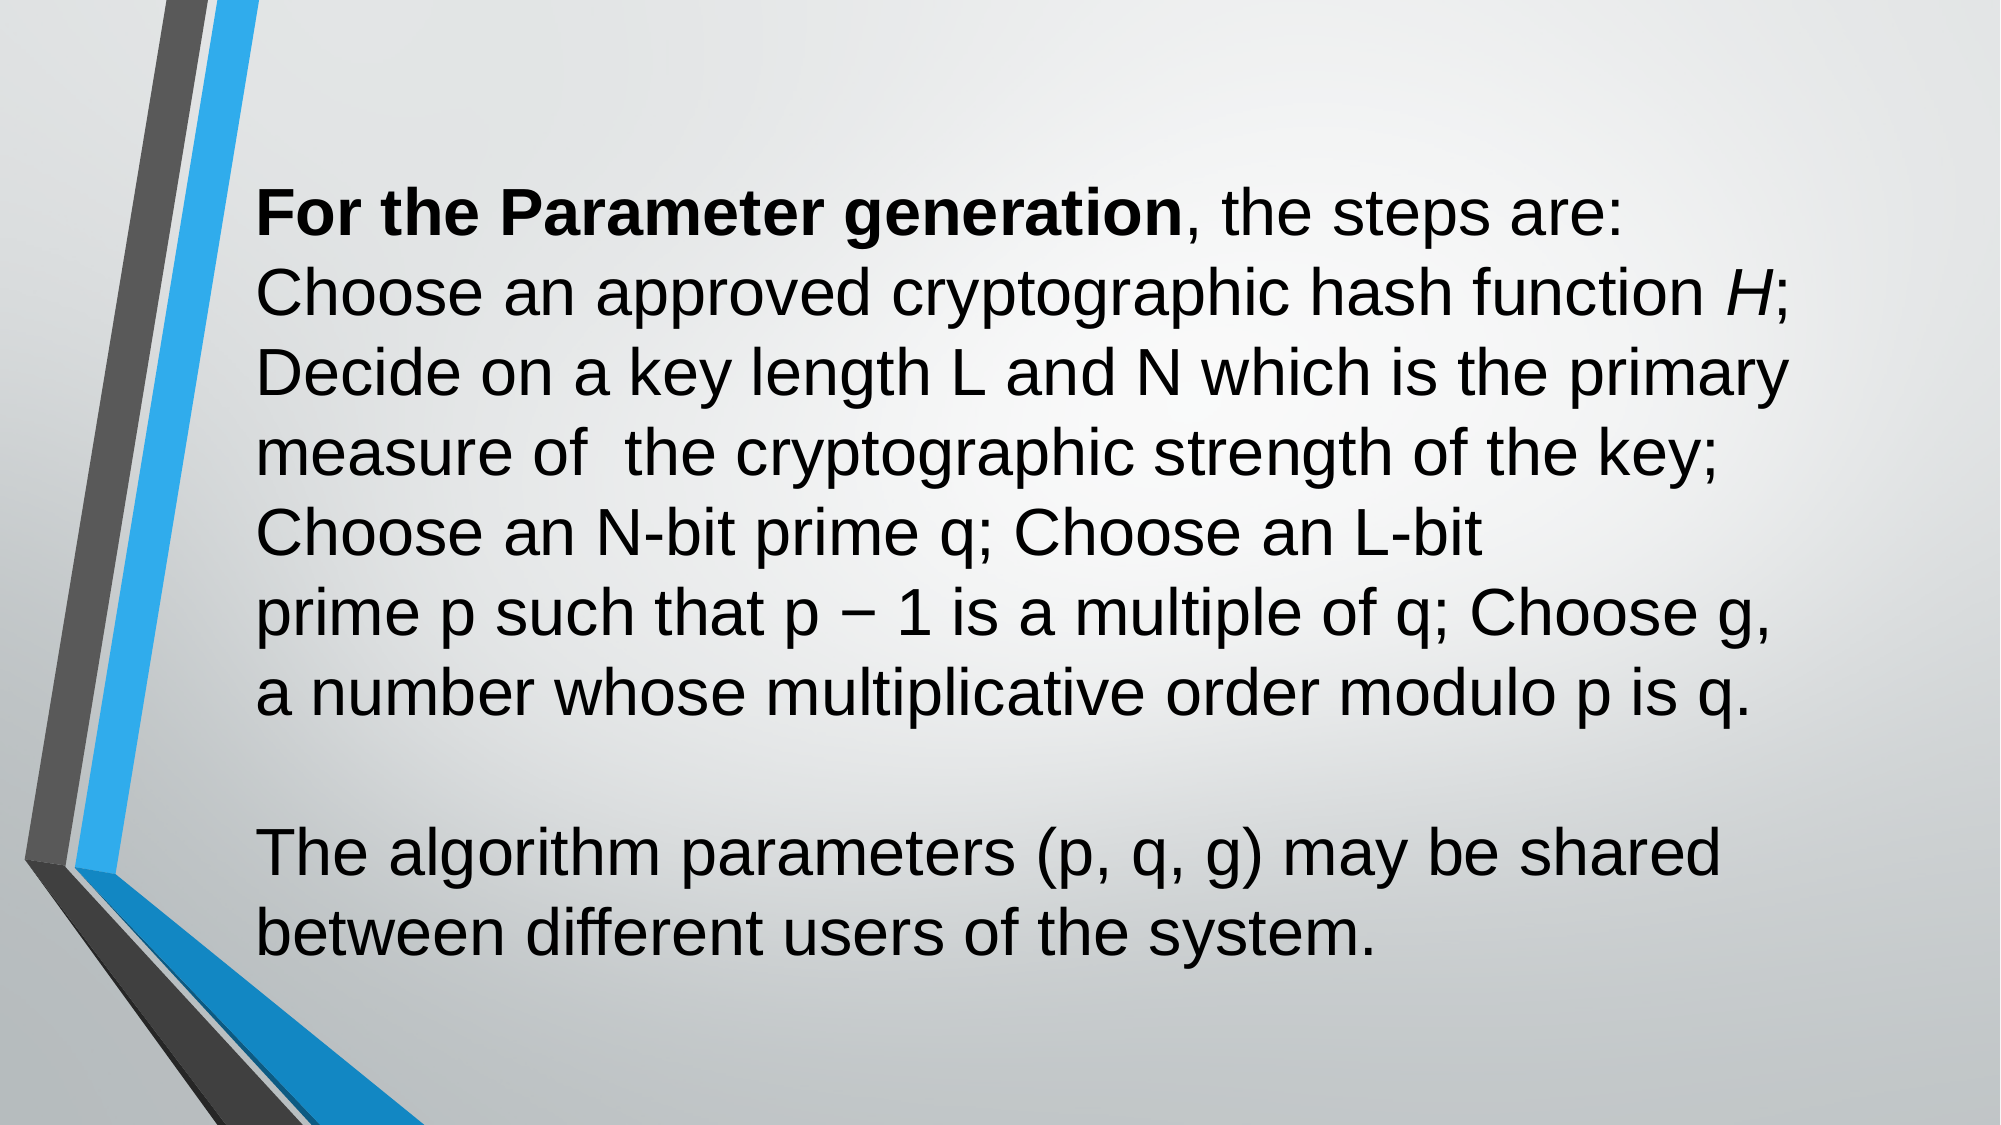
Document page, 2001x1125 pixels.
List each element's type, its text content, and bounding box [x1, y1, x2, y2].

text_box For the Parameter generation, the steps are: Choose an approved cryptographic hash function H; Decide on a key length L and N which is the primary measure of the cryptographic strength of the key; Choose an N-bit prime q; Choose an L-bit prime p such that p − 1 is a multiple of q; Choose g, a number whose multiplicative order modulo p is q. The algorithm parameters (p, q, g) may be shared between different users of the system. [240, 161, 1813, 976]
